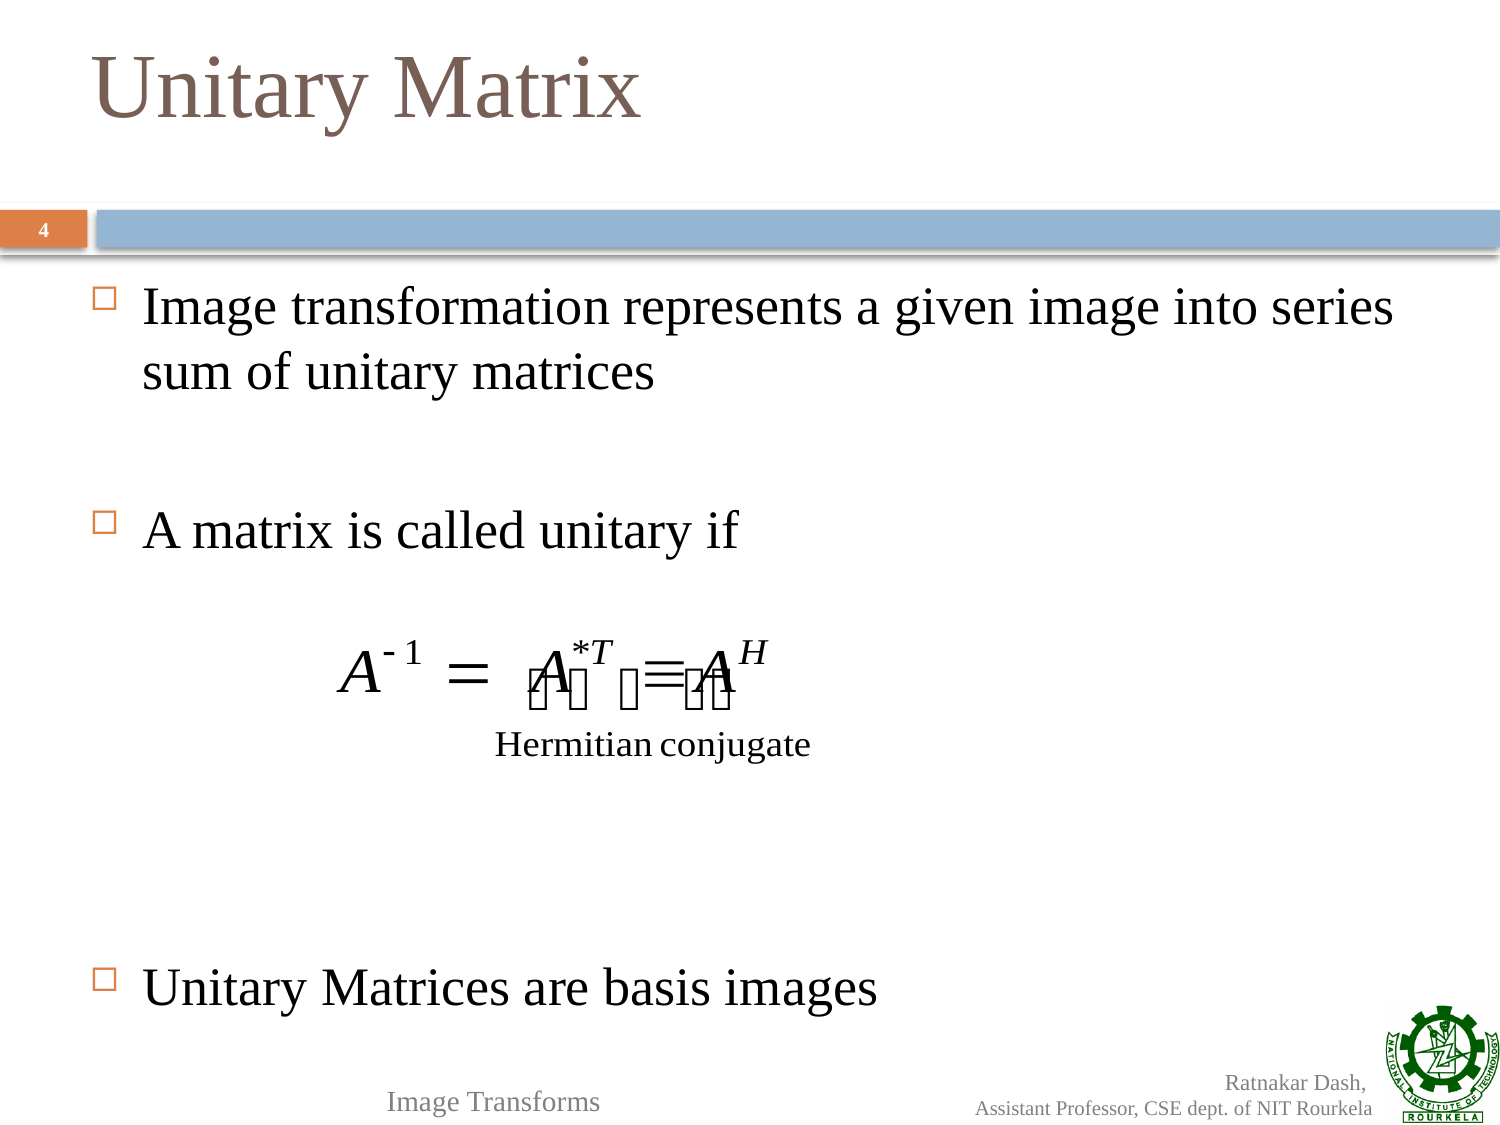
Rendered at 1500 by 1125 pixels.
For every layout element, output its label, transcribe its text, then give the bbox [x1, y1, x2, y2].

slide_number 4 [0, 208, 88, 249]
list Image transformation represents a given image into series sum of unitary matrices A matrix is called unitary if Unitary Matrices are basis images [74, 262, 1426, 751]
picture [1384, 1004, 1500, 1125]
title Unitary Matrix [74, 0, 1413, 163]
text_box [324, 624, 825, 776]
